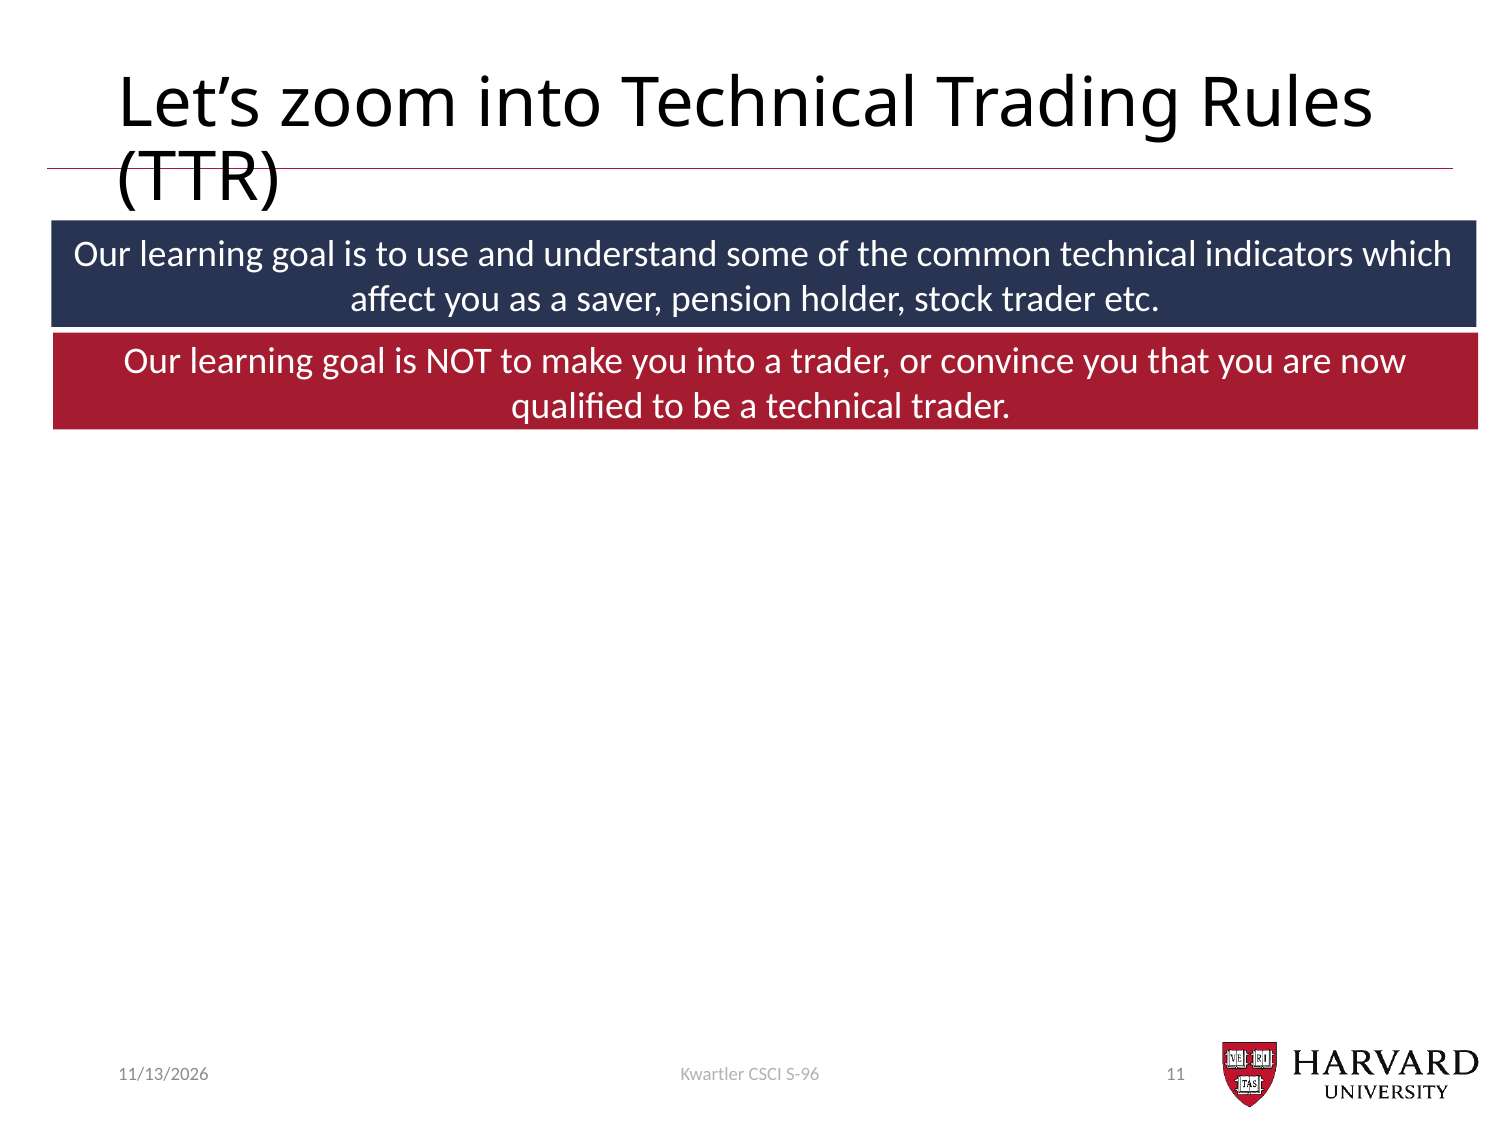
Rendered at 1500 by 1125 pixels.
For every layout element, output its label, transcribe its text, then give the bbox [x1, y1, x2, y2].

text_box Our learning goal is NOT to make you into a trader, or convince you that you are now qualified to be a technical trader. [52, 332, 1479, 430]
picture [1200, 1024, 1500, 1125]
footer Kwartler CSCI S-96 [496, 1042, 1004, 1103]
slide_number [103, 1042, 441, 1103]
text_box Our learning goal is to use and understand some of the common technical indicators which affect you as a saver, pension holder, stock trader etc. [50, 219, 1477, 328]
slide_number 11 [1059, 1042, 1200, 1103]
title Let’s zoom into Technical Trading Rules (TTR) [103, 59, 1397, 157]
